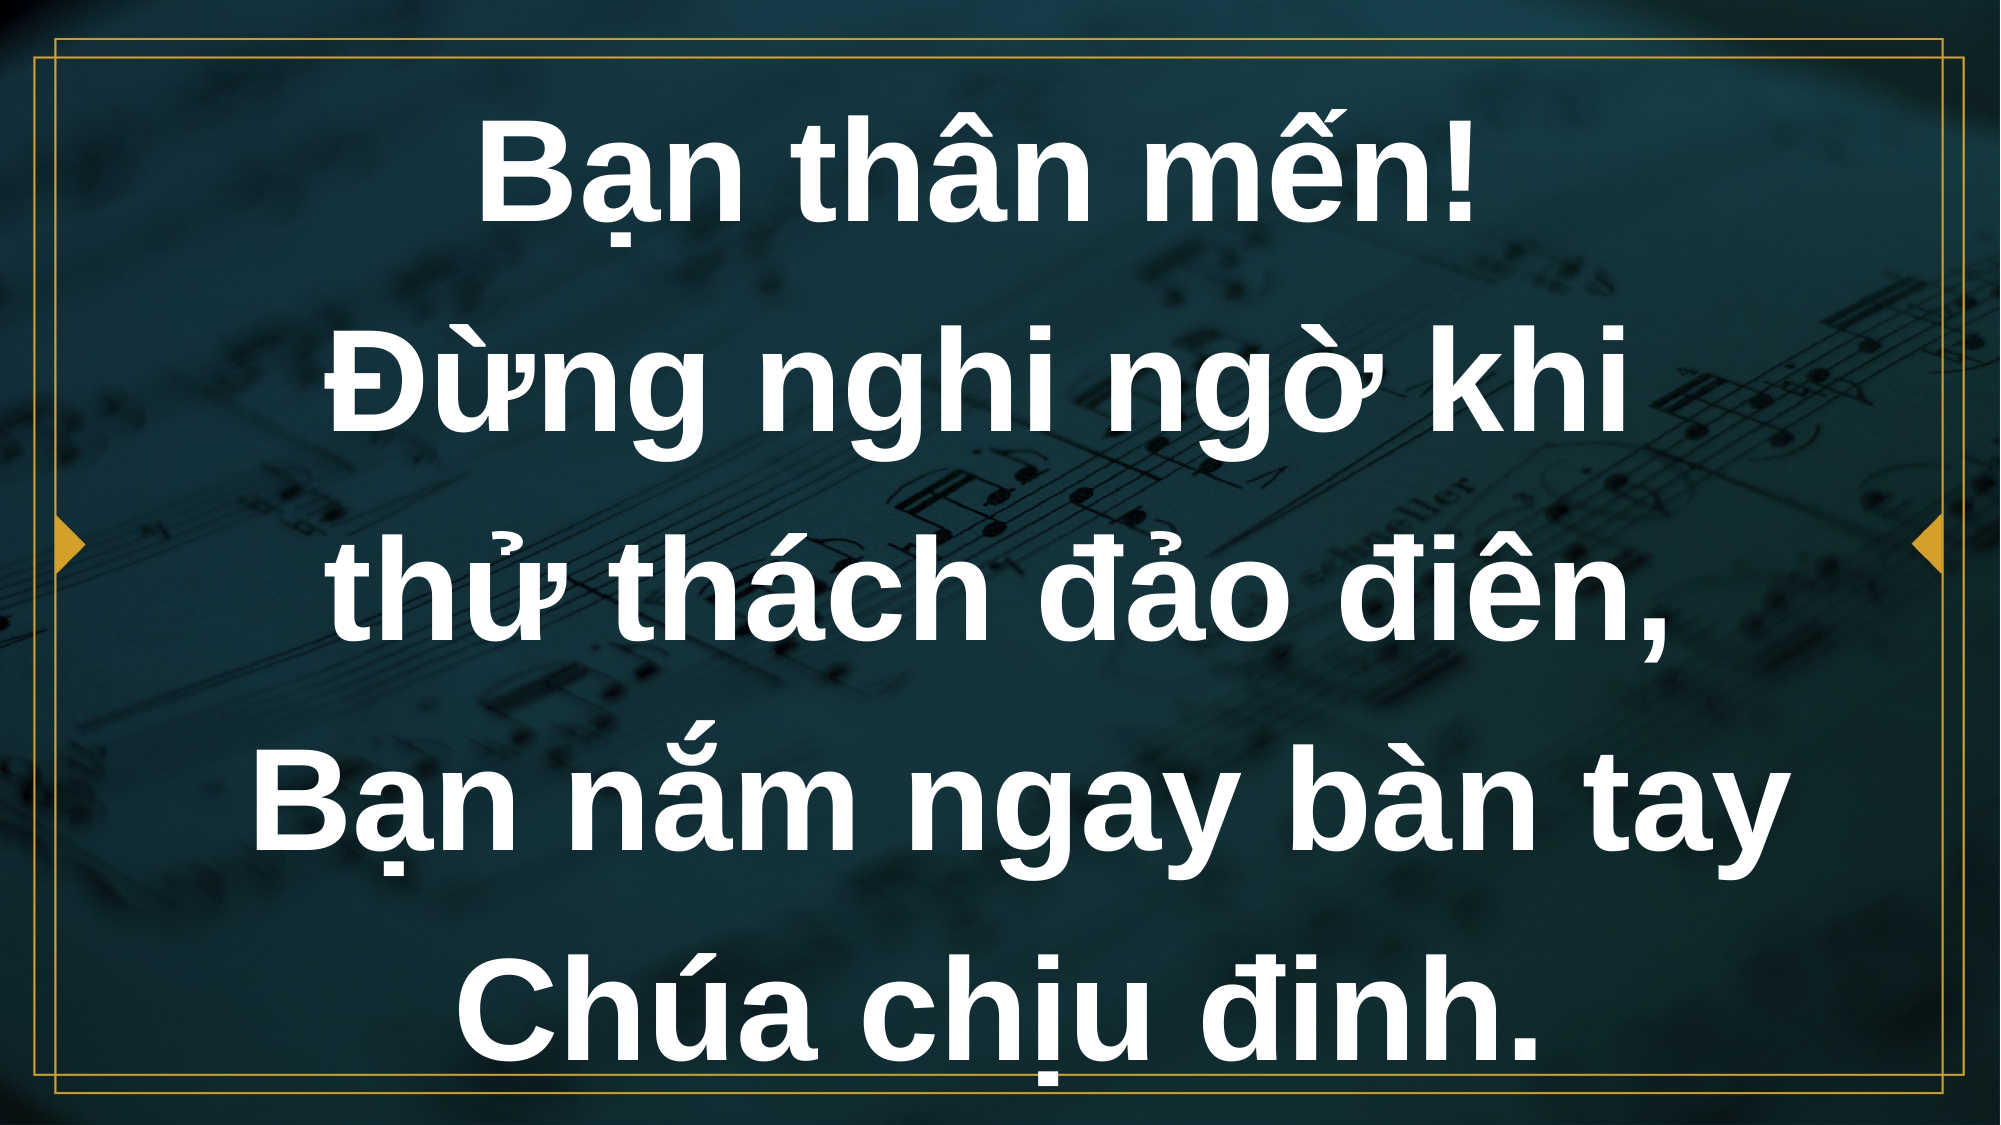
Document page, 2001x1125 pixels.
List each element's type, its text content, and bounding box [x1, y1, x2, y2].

picture [0, 0, 2000, 1125]
title Bạn thân mến! Ðừng nghi ngờ khi thử thách đảo điên, Bạn nắm ngay bàn tay Chúa chịu đinh. [55, 53, 1945, 1077]
